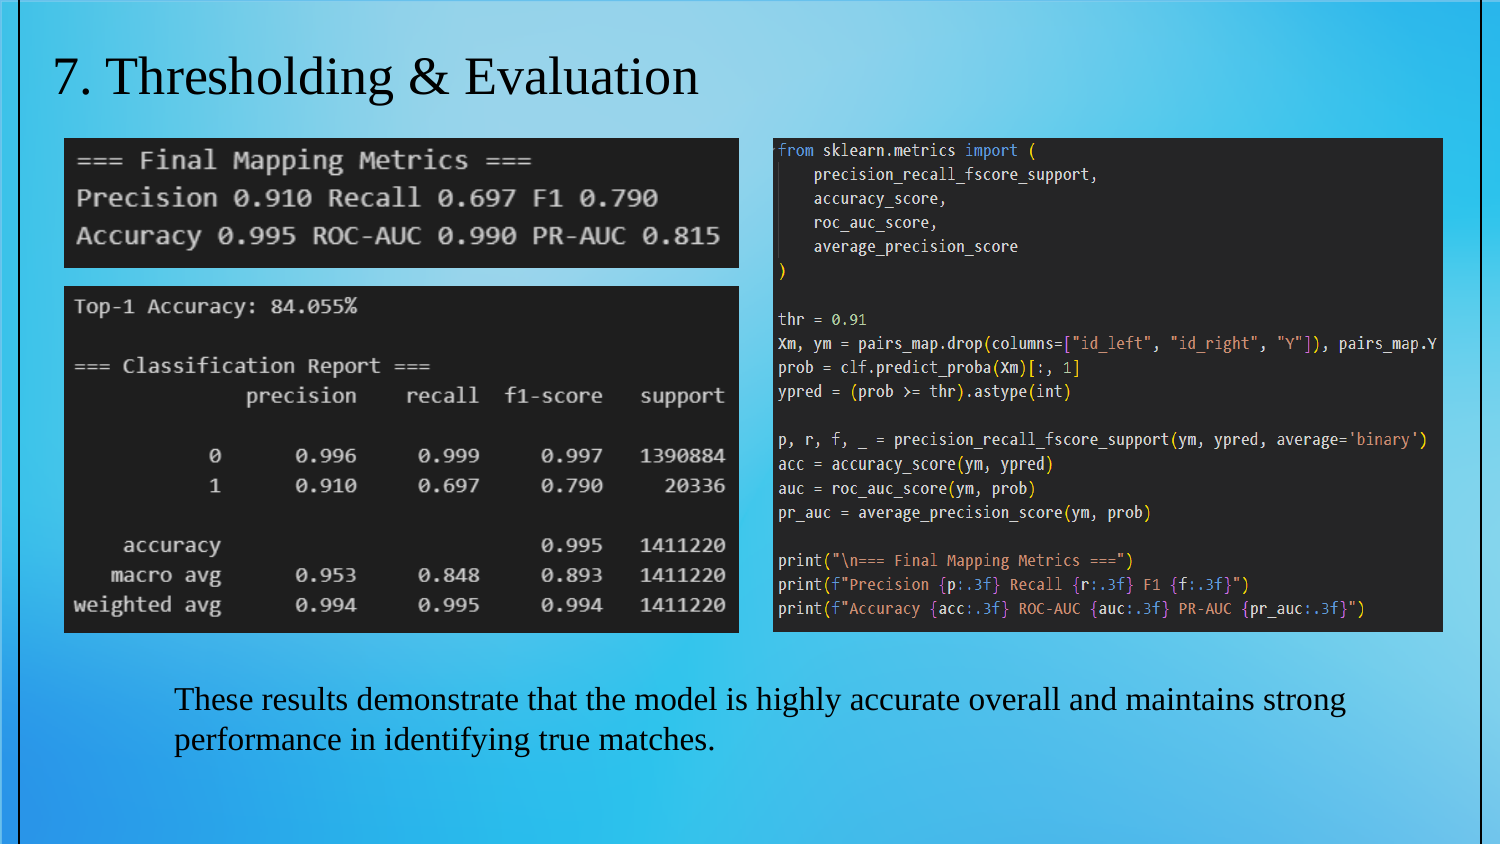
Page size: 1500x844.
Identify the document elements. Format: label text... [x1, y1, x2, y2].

picture [64, 137, 739, 269]
picture [64, 286, 739, 633]
title 7. Thresholding & Evaluation [37, 25, 1463, 120]
picture [773, 137, 1444, 632]
text_box These results demonstrate that the model is highly accurate overall and maintains strong performance in identifying true matches. [159, 669, 1391, 765]
